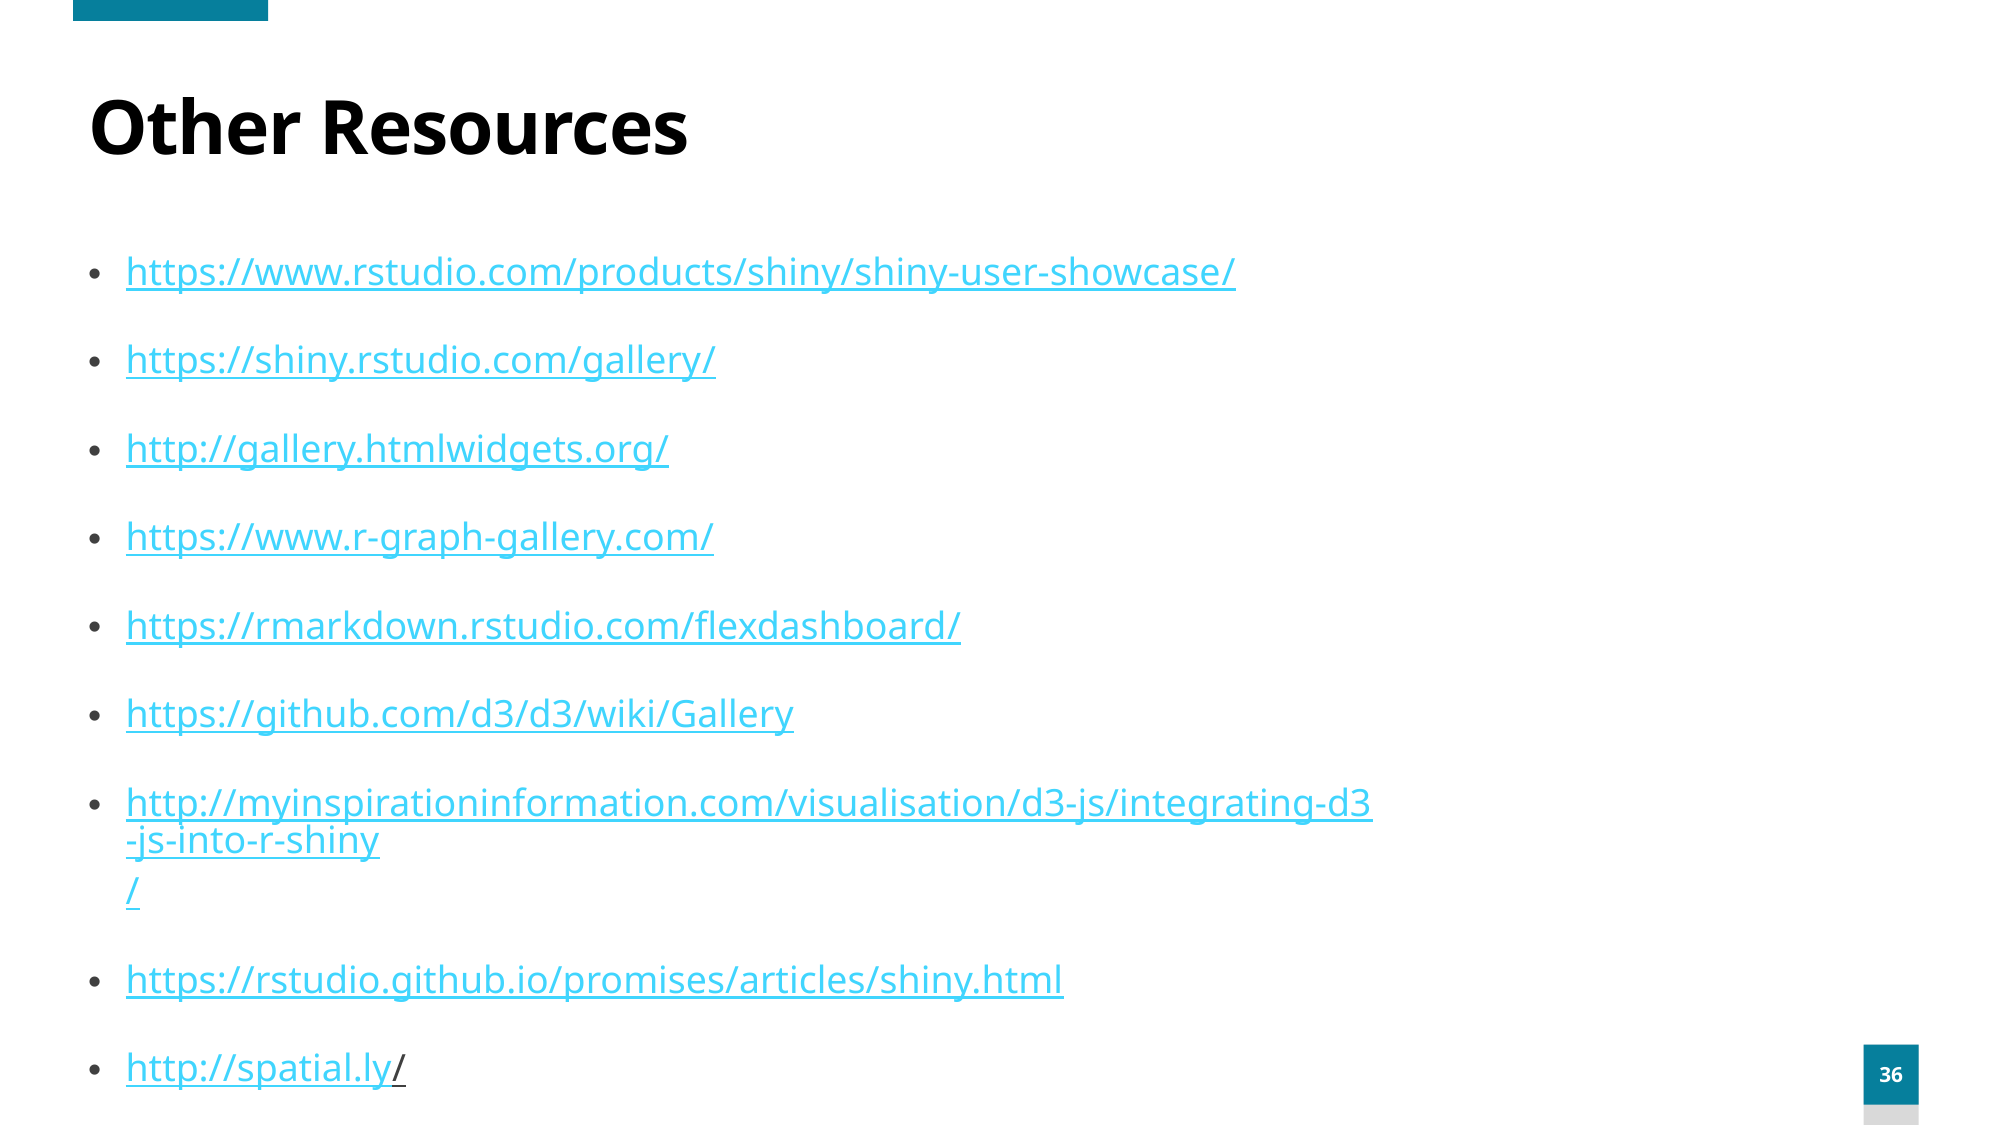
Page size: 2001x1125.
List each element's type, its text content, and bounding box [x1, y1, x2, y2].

title Other Resources [73, 82, 1907, 179]
list https://www.rstudio.com/products/shiny/shiny-user-showcase/ https://shiny.rstudio.com/gallery/ http://gallery.htmlwidgets.org/ https://www.r-graph-gallery.com/ https://rmarkdown.rstudio.com/flexdashboard/ https://github.com/d3/d3/wiki/Gallery http://myinspirationinformation.com/visualisation/d3-js/integrating-d3-js-into-r-shiny/ https://rstudio.github.io/promises/articles/shiny.html http://spatial.ly/ https://flowingdata.com/category/tutorials/ [73, 239, 1391, 1023]
